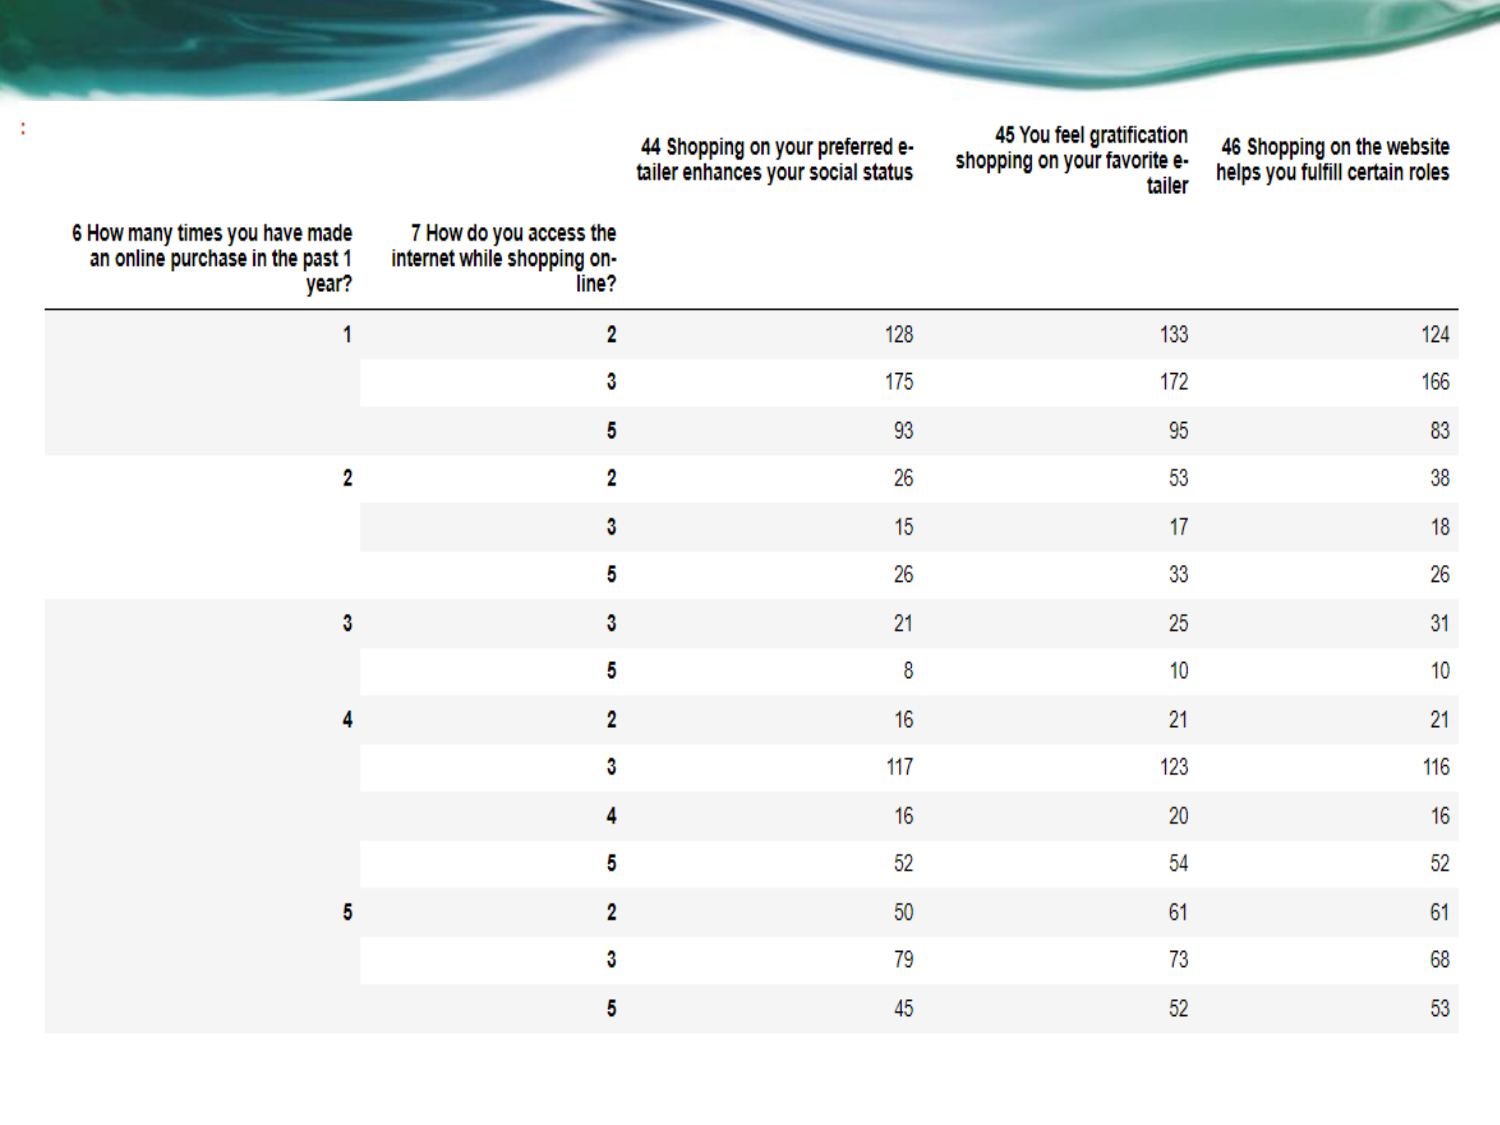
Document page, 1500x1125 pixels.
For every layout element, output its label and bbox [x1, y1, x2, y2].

picture [0, 0, 1500, 109]
list [18, 101, 1483, 1059]
